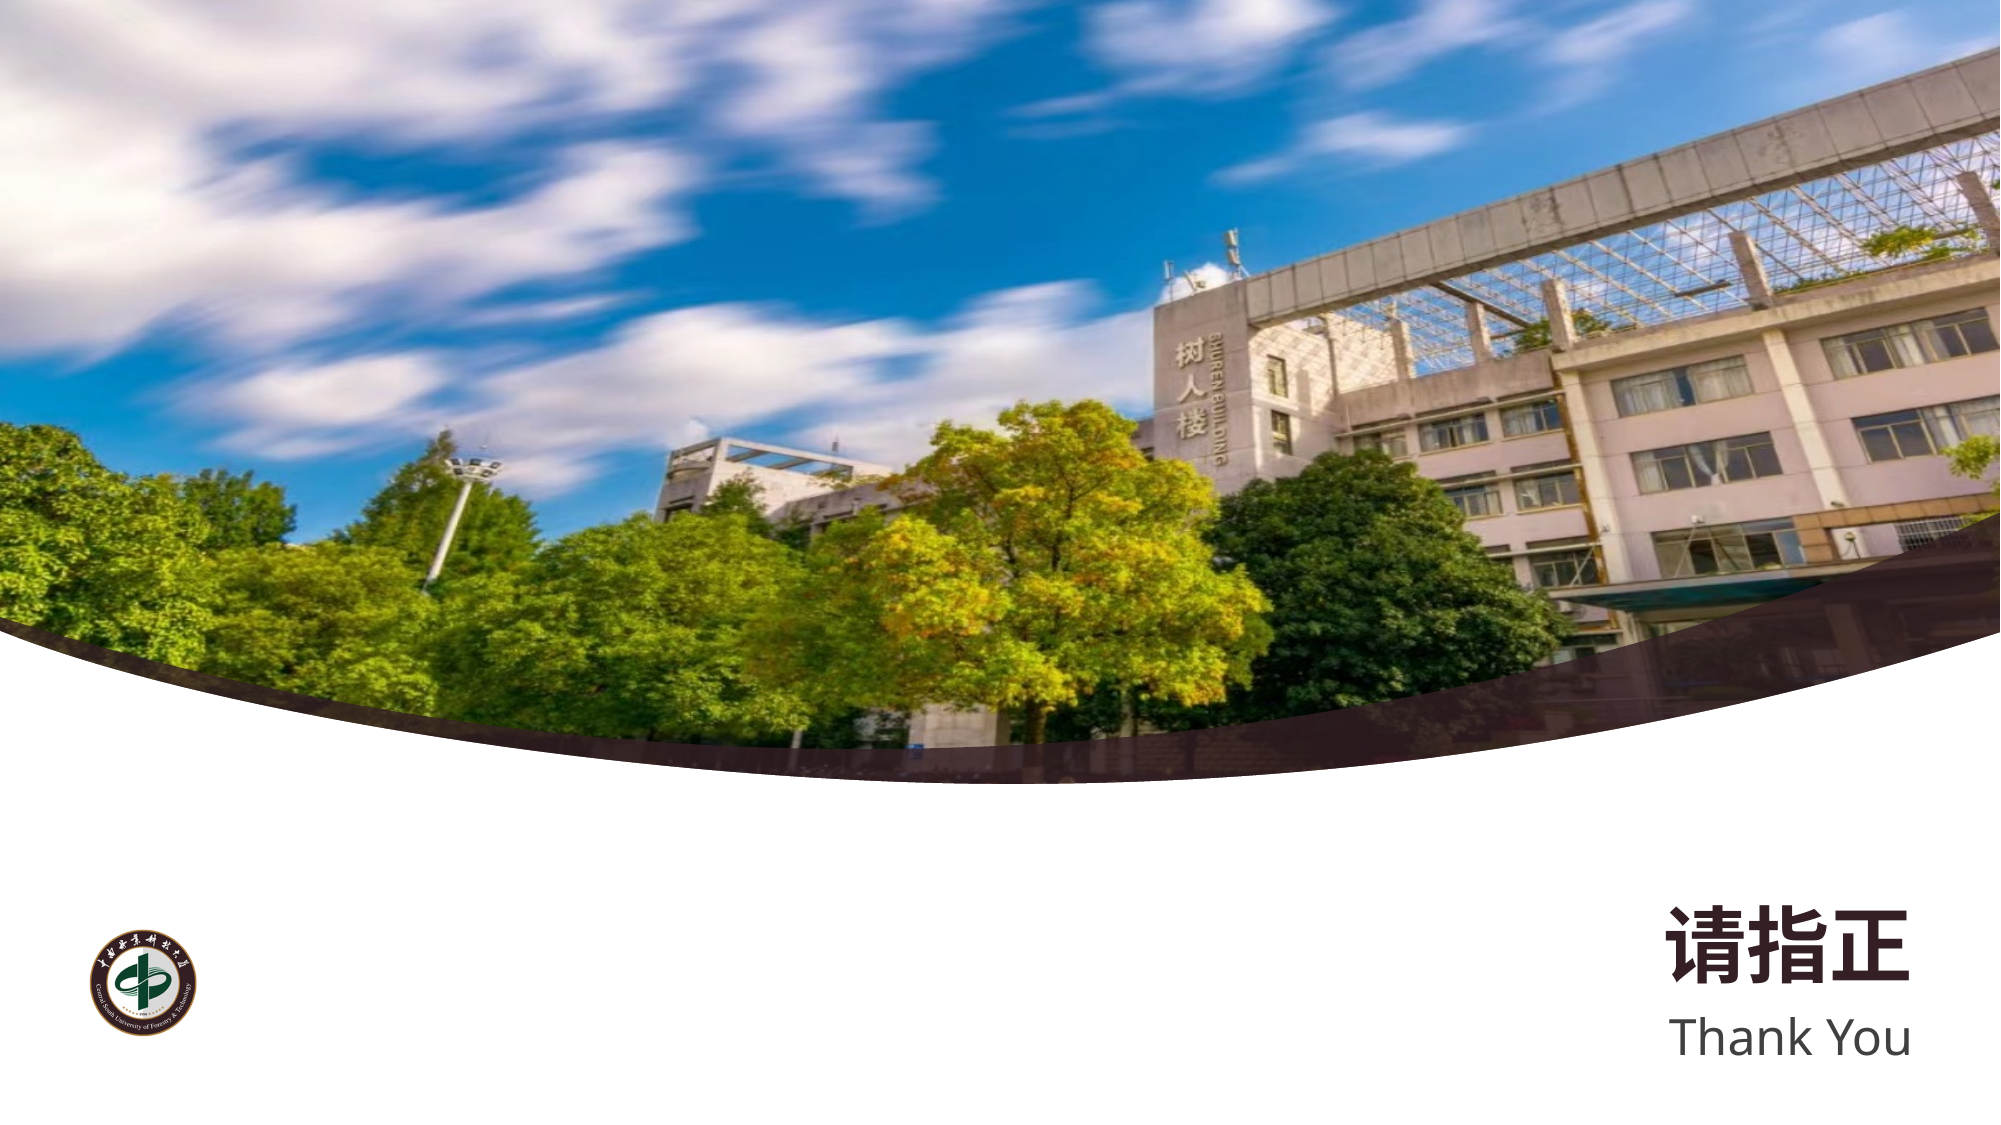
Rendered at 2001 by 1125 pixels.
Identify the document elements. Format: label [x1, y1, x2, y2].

text_box [0, 512, 2000, 1125]
picture [88, 928, 198, 1038]
picture [0, 0, 2000, 512]
